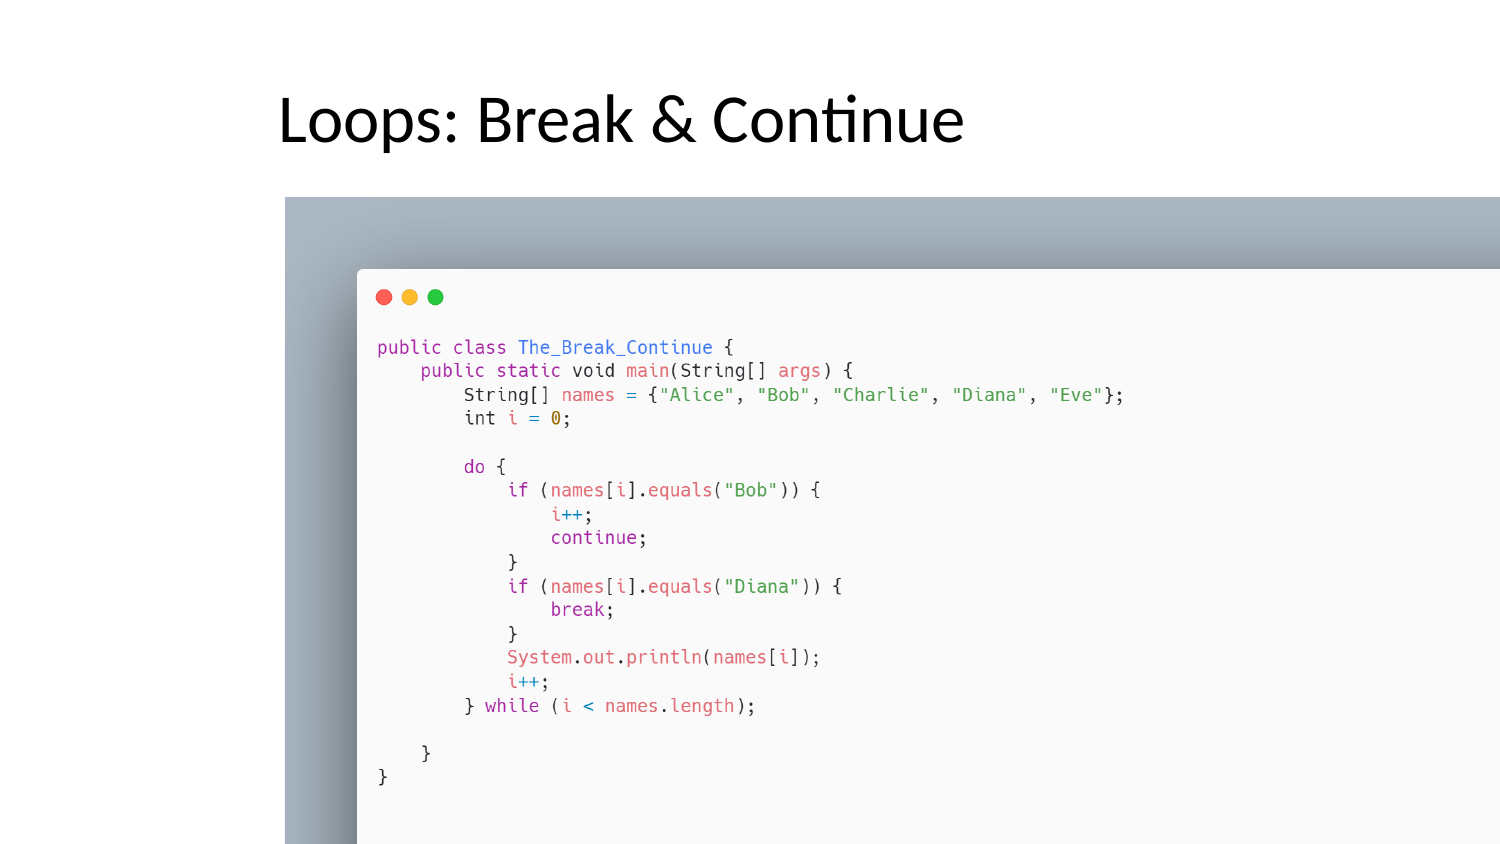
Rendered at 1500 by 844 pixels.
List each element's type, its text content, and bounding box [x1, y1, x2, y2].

title Loops: Break & Continue [0, 44, 1298, 186]
picture [284, 196, 1500, 844]
